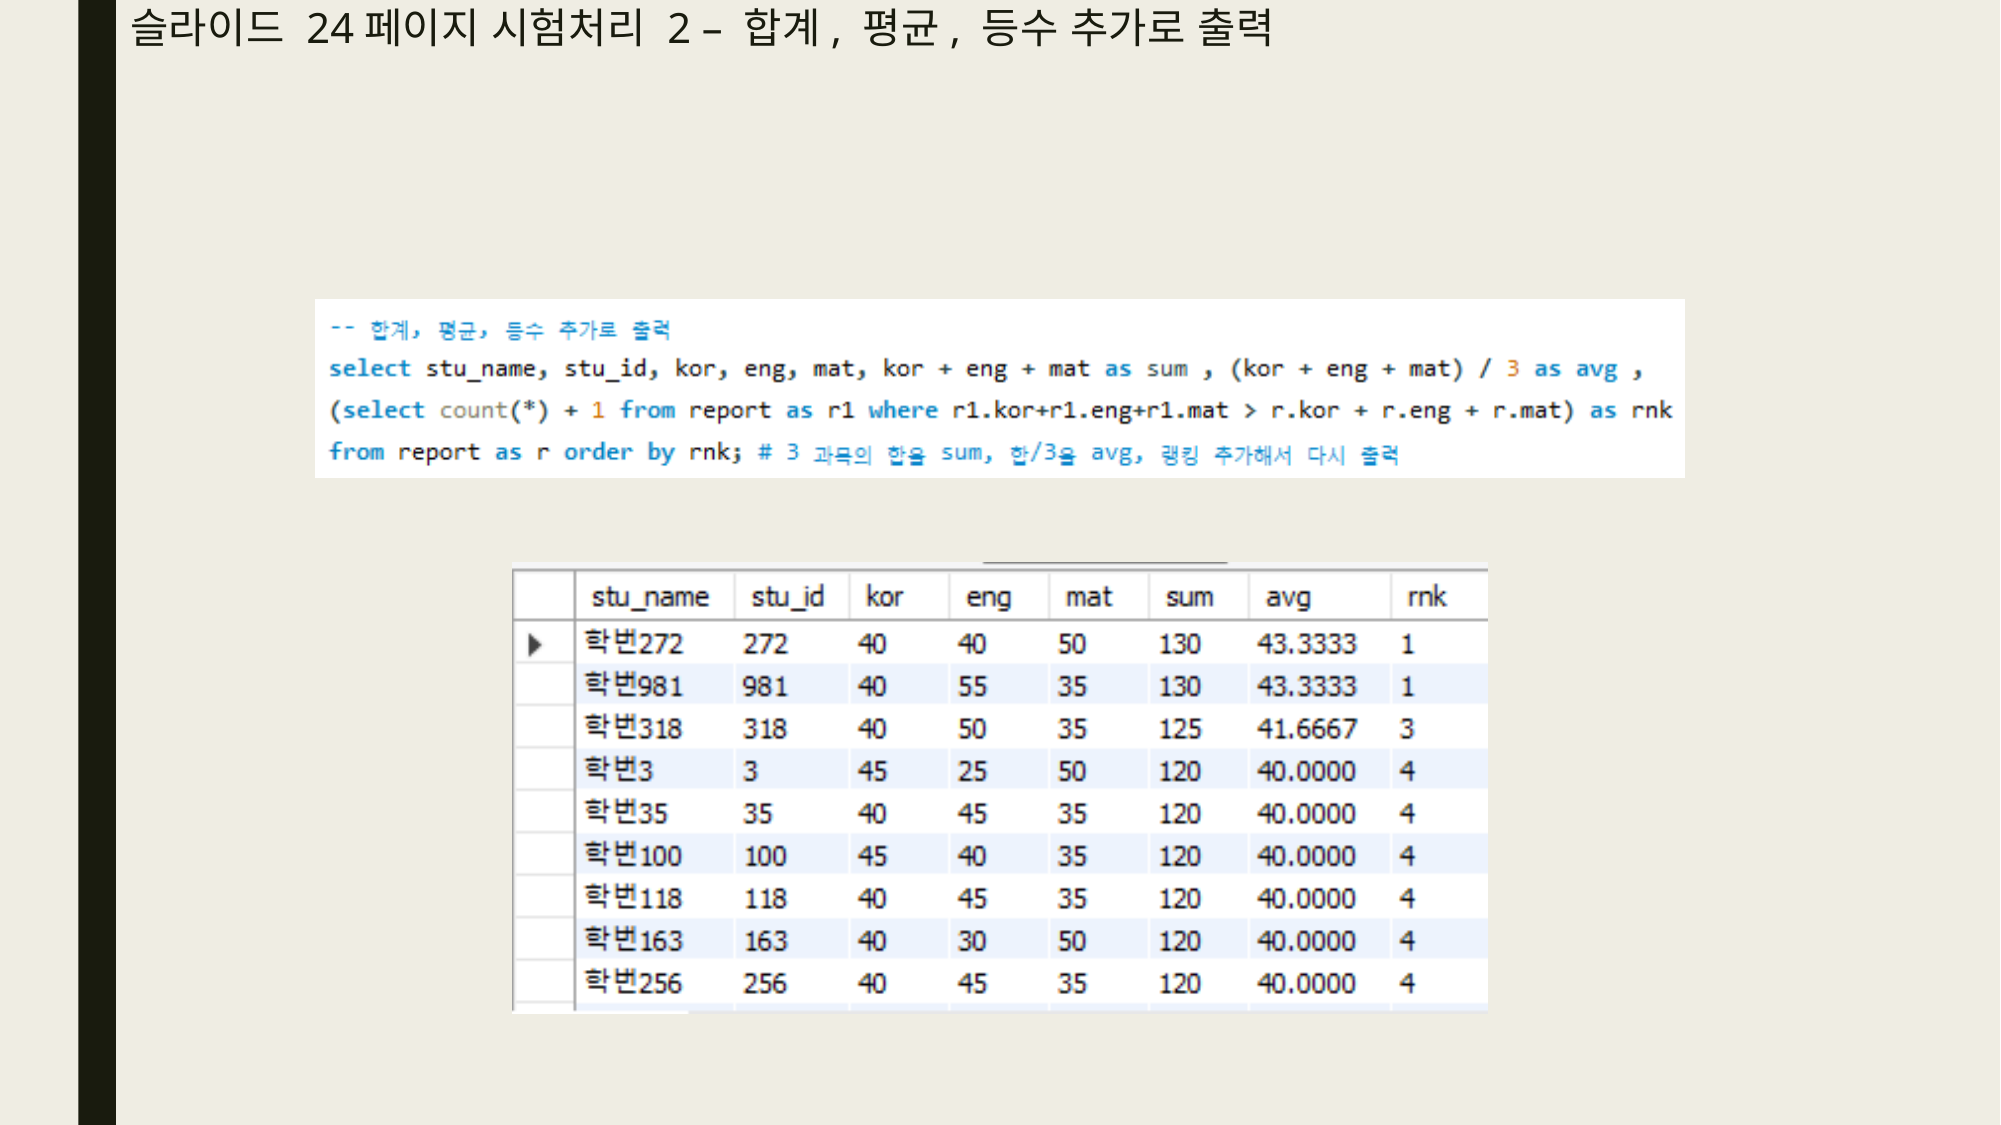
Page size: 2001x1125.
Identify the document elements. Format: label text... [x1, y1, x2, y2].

title 슬라이드 24페이지 시험처리 2 – 합계, 평균, 등수 추가로 출력 [115, 0, 1691, 79]
picture [315, 299, 1685, 478]
picture [512, 562, 1488, 1015]
